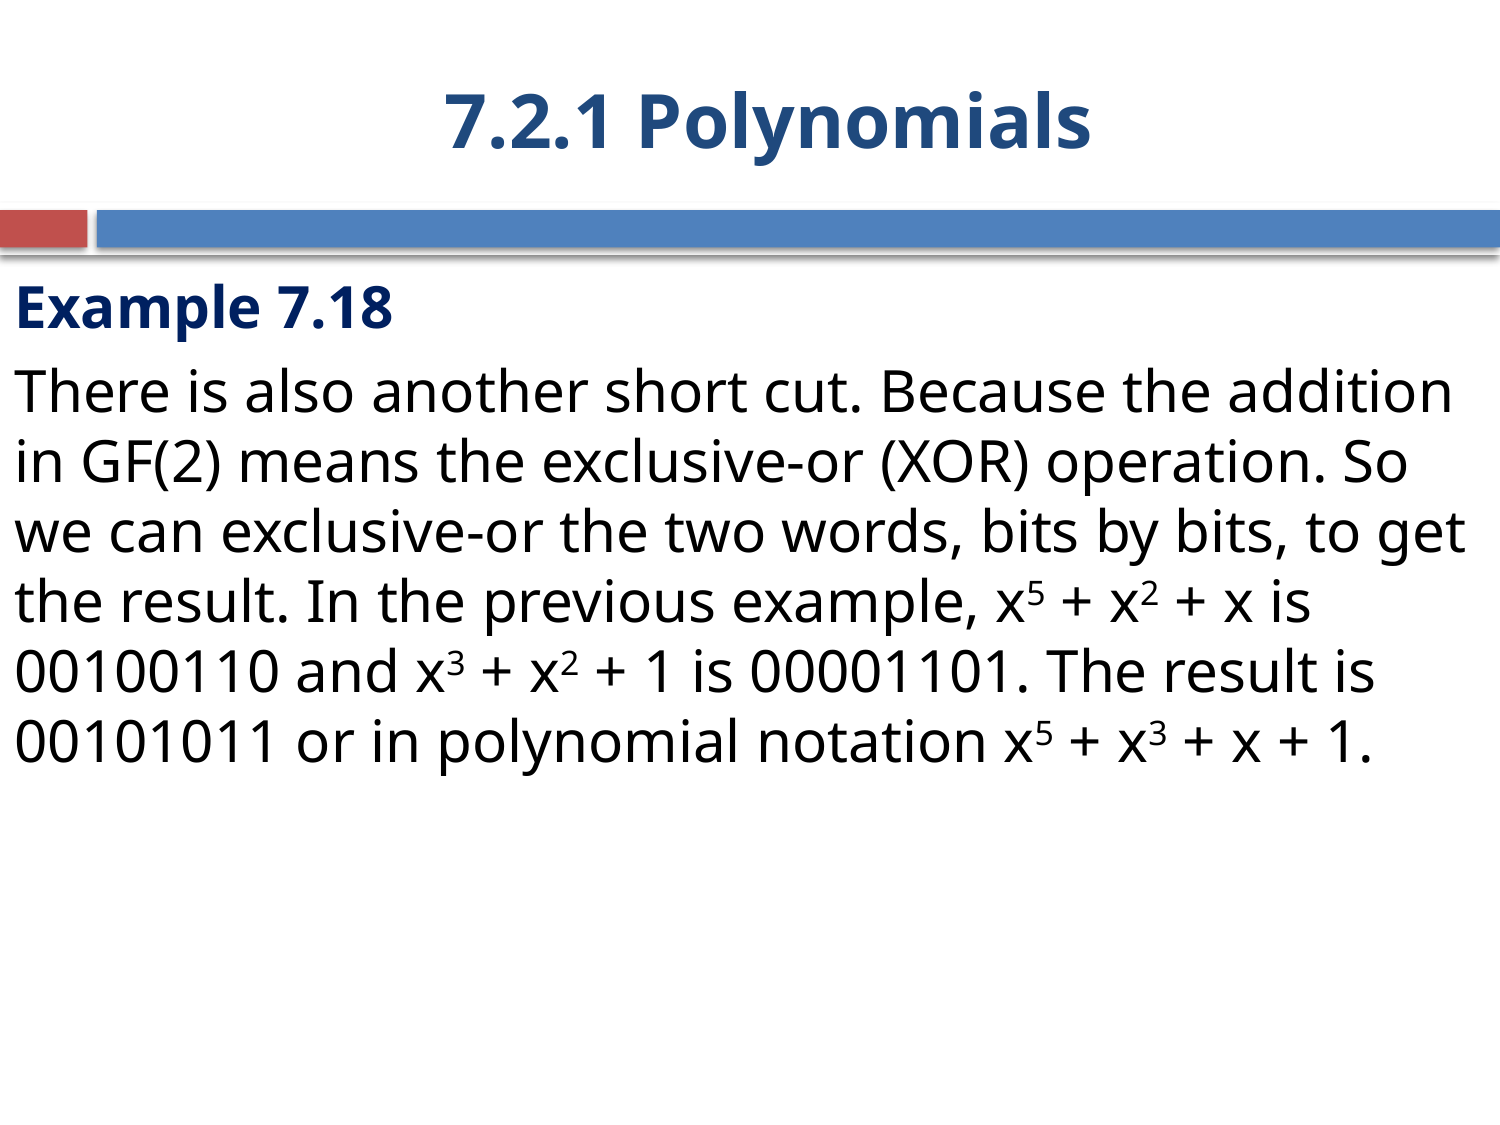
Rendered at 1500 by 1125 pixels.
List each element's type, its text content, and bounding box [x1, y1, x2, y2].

list Example 7.18 There is also another short cut. Because the addition in GF(2) means the exclusive-or (XOR) operation. So we can exclusive-or the two words, bits by bits, to get the result. In the previous example, x5 + x2 + x is 00100110 and x3 + x2 + 1 is 00001101. The result is 00101011 or in polynomial notation x5 + x3 + x + 1. [0, 262, 1500, 1125]
title 7.2.1 Polynomials [100, 37, 1438, 200]
